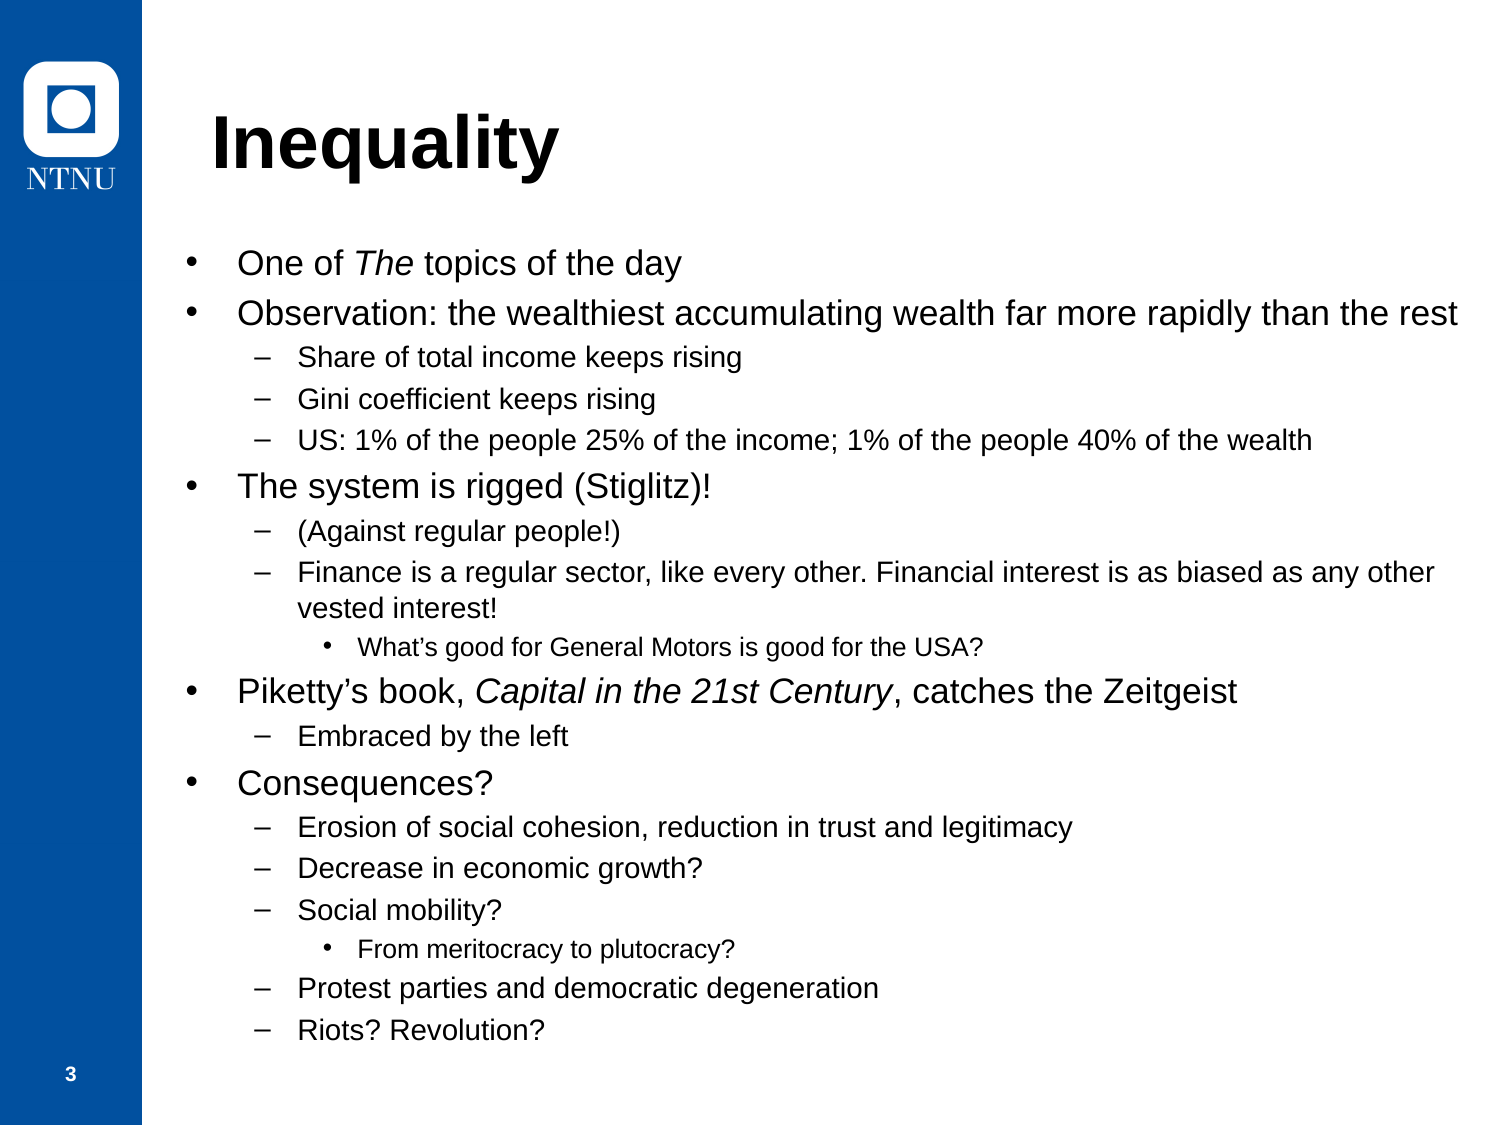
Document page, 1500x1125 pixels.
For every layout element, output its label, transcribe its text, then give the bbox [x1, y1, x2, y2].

picture [0, 0, 142, 1125]
list One of The topics of the day Observation: the wealthiest accumulating wealth far more rapidly than the rest Share of total income keeps rising Gini coefficient keeps rising US: 1% of the people 25% of the income; 1% of the people 40% of the wealth The system is rigged (Stiglitz)! (Against regular people!) Finance is a regular sector, like every other. Financial interest is as biased as any other vested interest! What’s good for General Motors is good for the USA? Piketty’s book, Capital in the 21st Century, catches the Zeitgeist Embraced by the left Consequences? Erosion of social cohesion, reduction in trust and legitimacy Decrease in economic growth? Social mobility? From meritocracy to plutocracy? Protest parties and democratic degeneration Riots? Revolution? [170, 232, 1480, 1084]
title Inequality [195, 45, 1412, 232]
